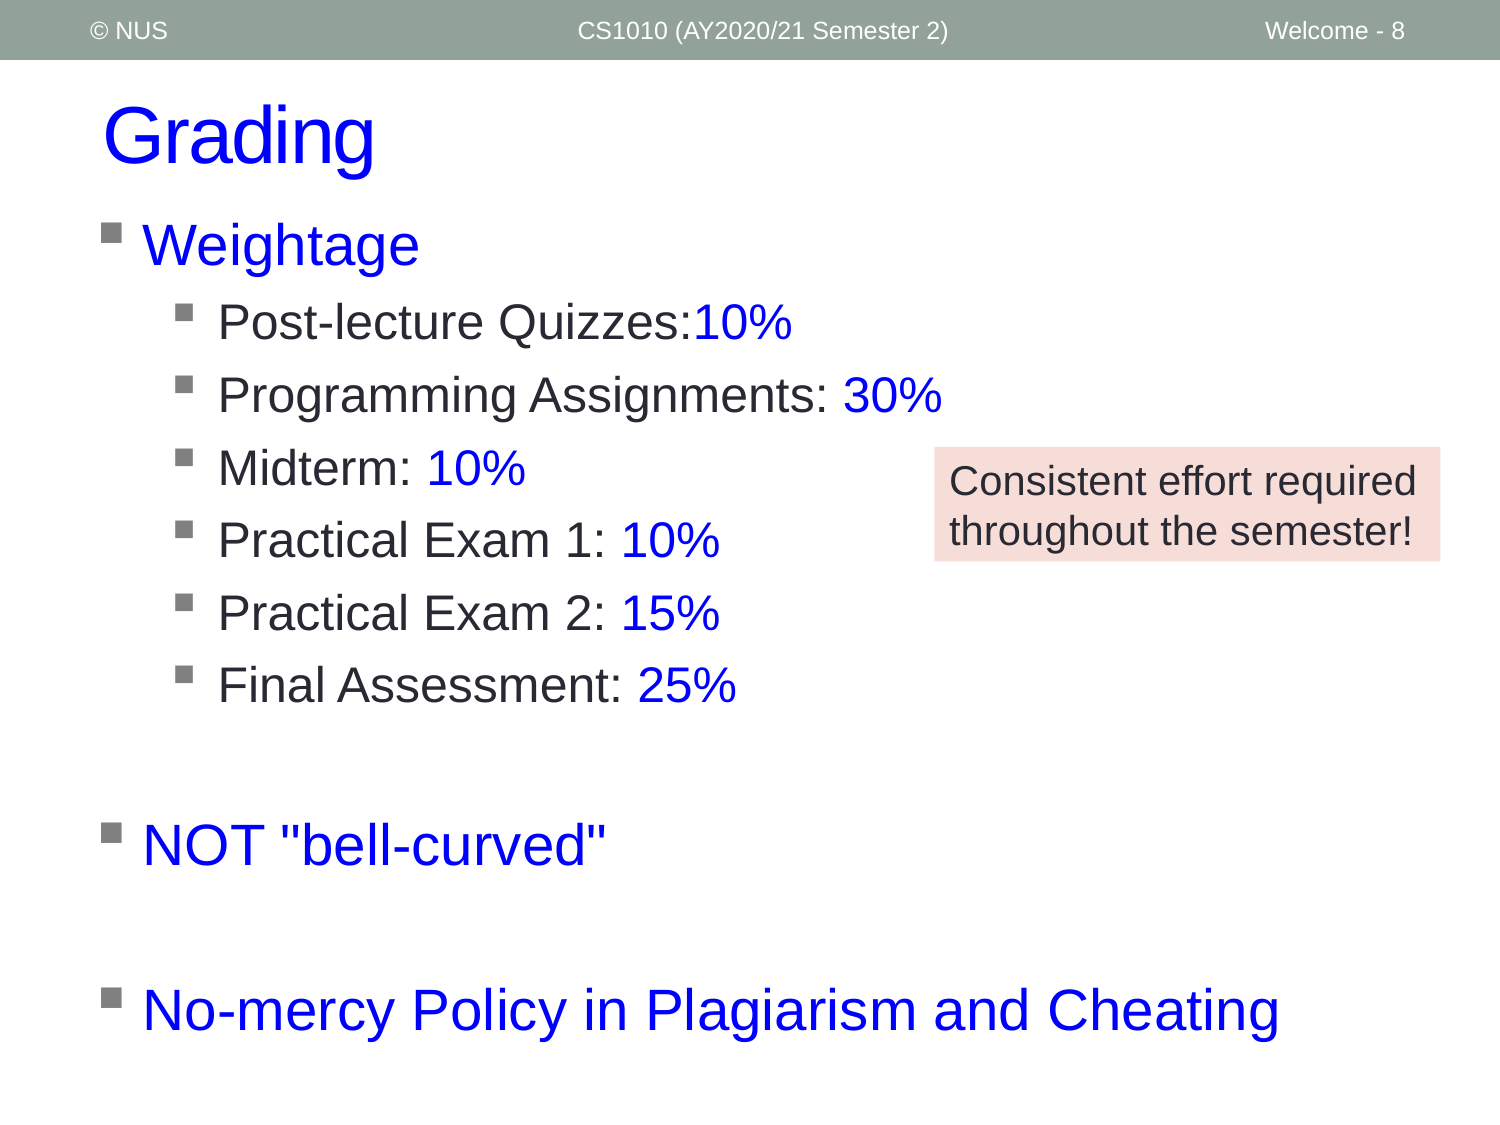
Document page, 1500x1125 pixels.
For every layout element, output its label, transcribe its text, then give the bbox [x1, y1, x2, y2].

slide_number © NUS [75, 3, 550, 57]
footer CS1010 (AY2020/21 Semester 2) [562, 3, 1238, 57]
text_box Consistent effort required throughout the semester! [934, 446, 1441, 562]
title Grading [87, 75, 1425, 188]
slide_number Welcome - 8 [1250, 3, 1451, 57]
text_box Weightage Post-lecture Quizzes:10% Programming Assignments: 30% Midterm: 10% Practical Exam 1: 10% Practical Exam 2: 15% Final Assessment: 25% NOT "bell-curved" No-mercy Policy in Plagiarism and Cheating [80, 199, 1411, 963]
